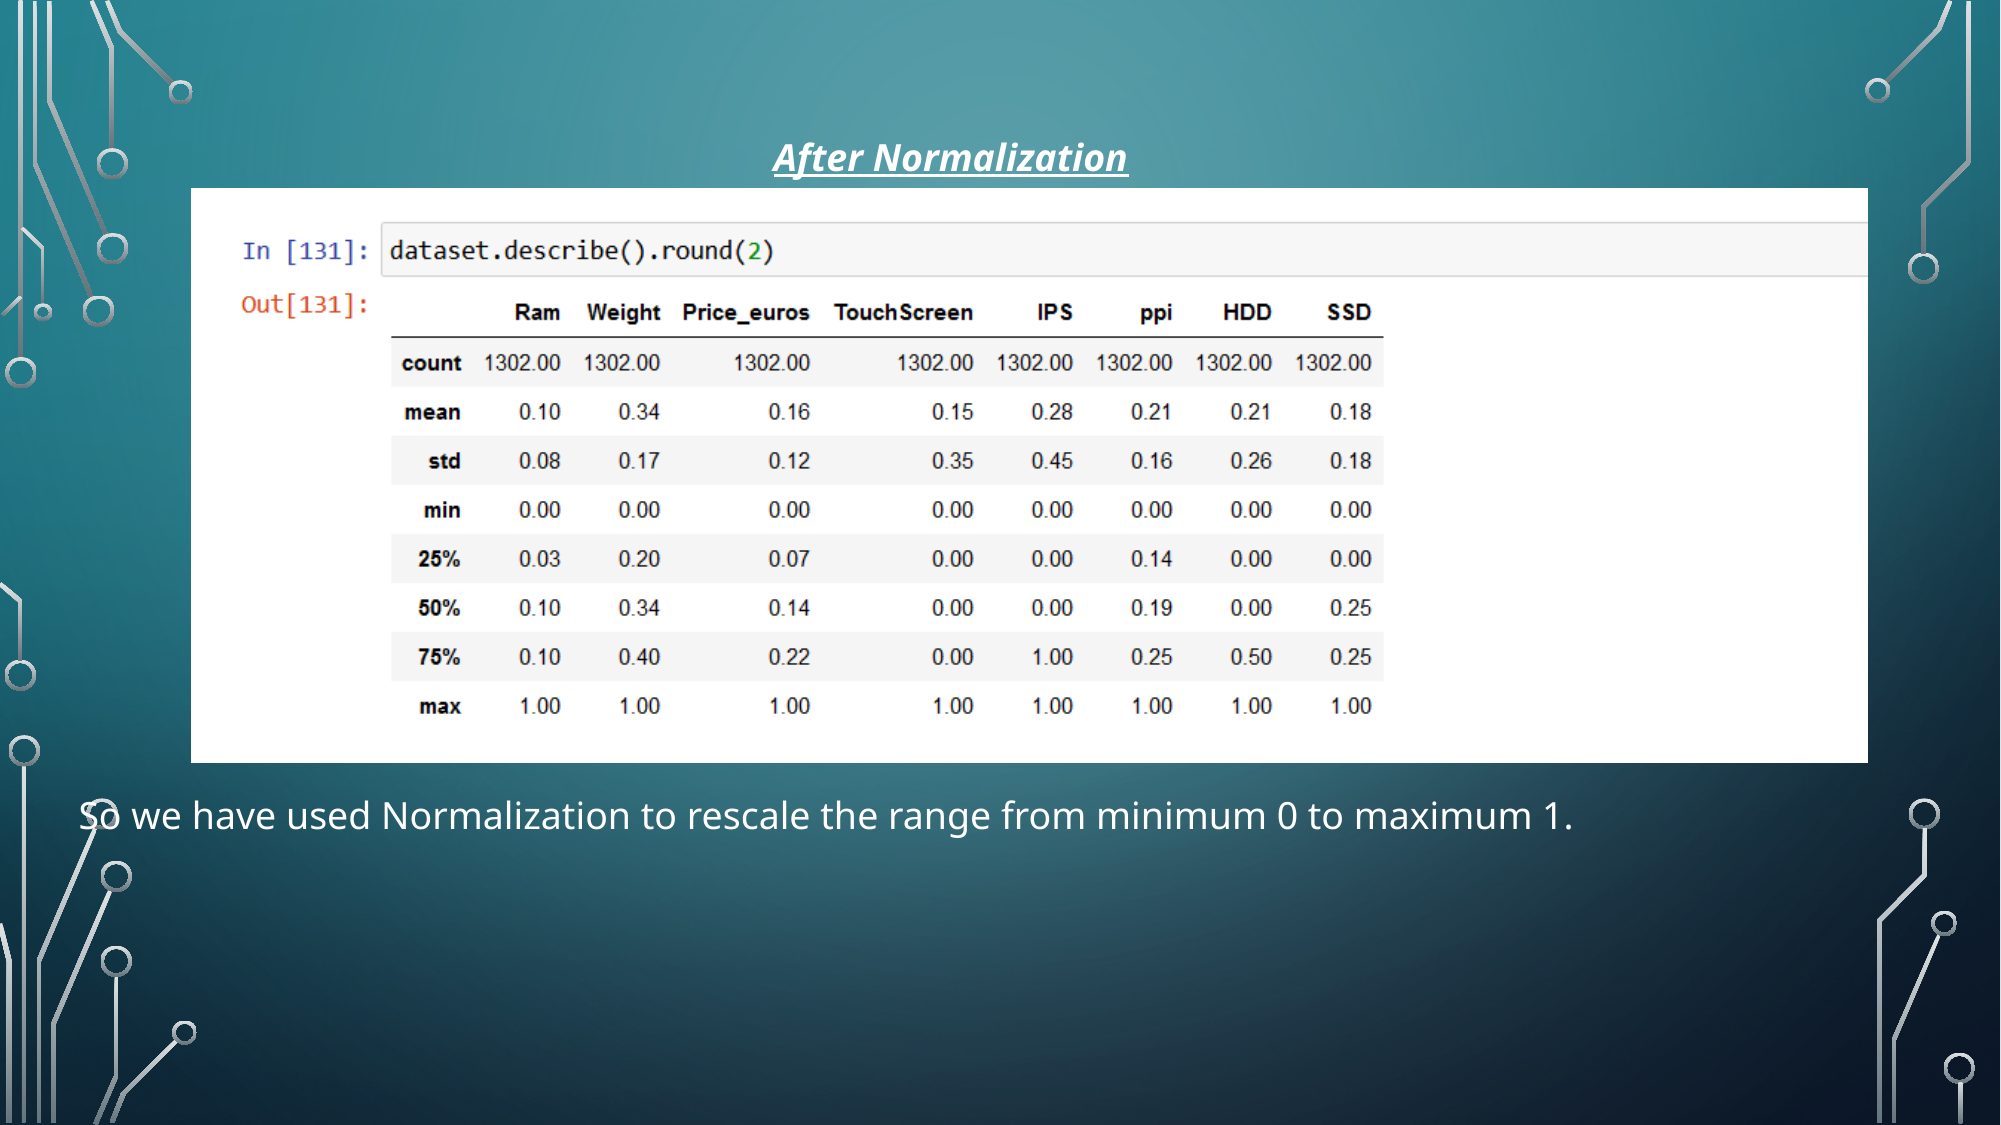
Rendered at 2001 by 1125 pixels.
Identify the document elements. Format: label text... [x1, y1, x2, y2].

text_box After Normalization [758, 126, 1144, 186]
text_box So we have used Normalization to rescale the range from minimum 0 to maximum 1. [63, 784, 1590, 845]
picture [191, 188, 1868, 763]
